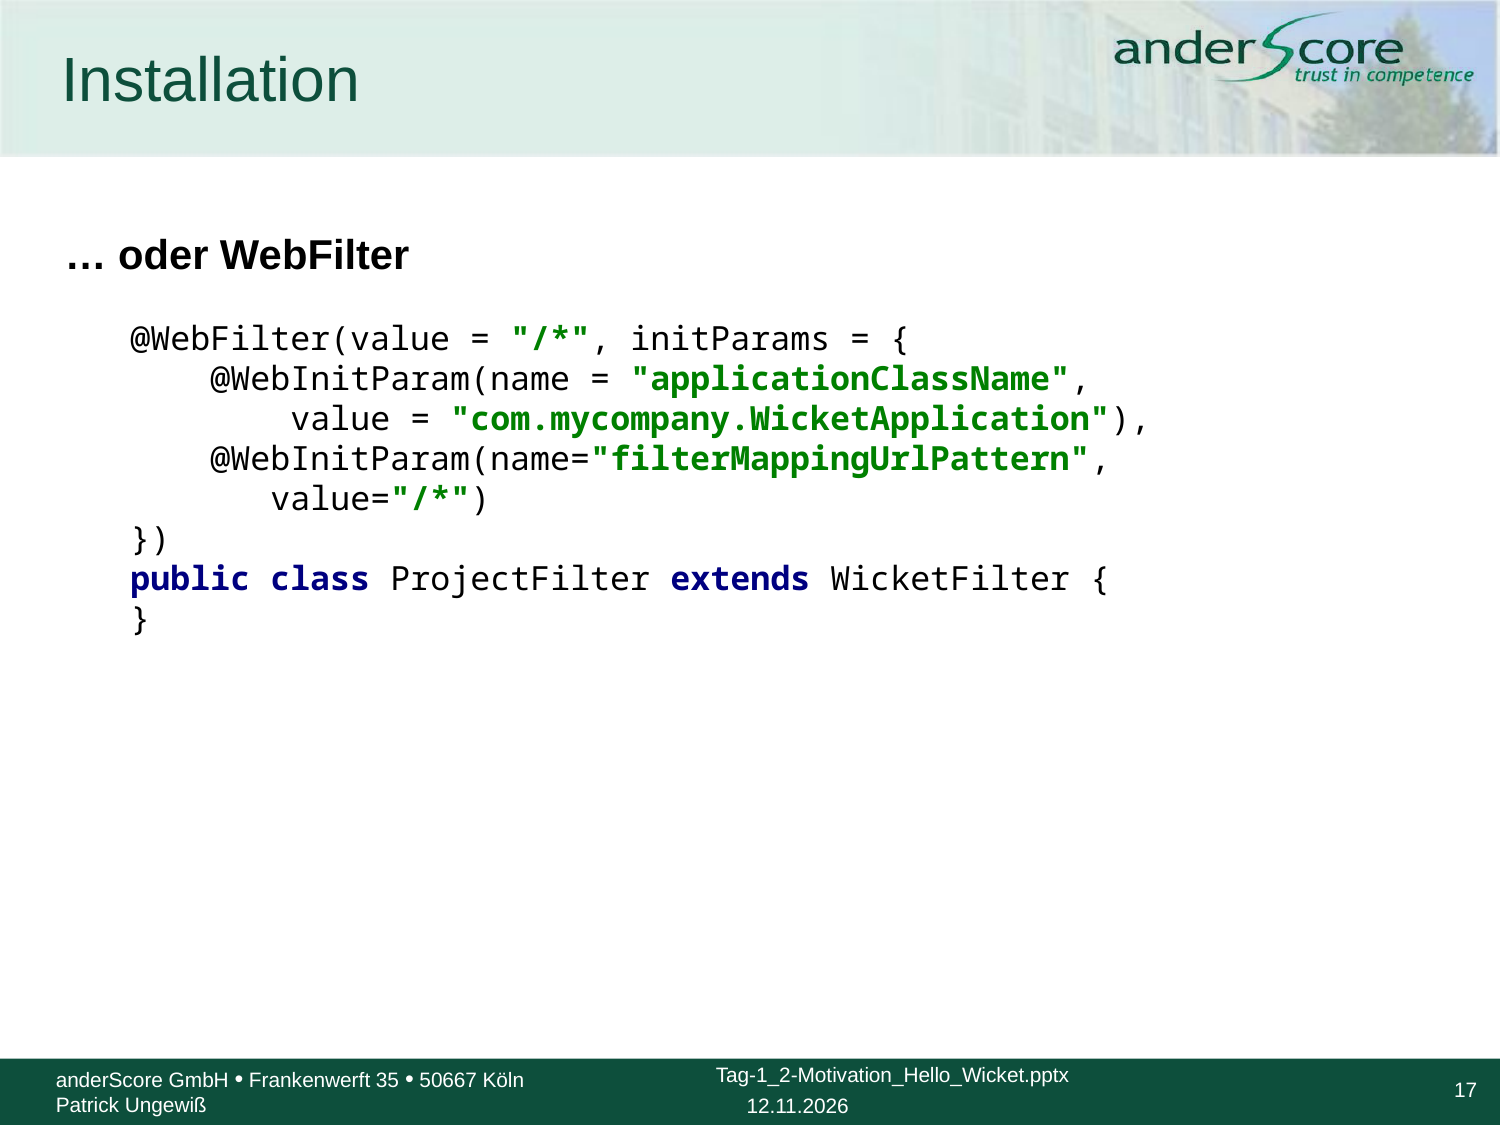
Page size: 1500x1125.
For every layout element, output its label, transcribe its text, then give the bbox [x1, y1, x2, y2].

text_box … oder WebFilter @WebFilter(value = "/*", initParams = { @WebInitParam(name = "applicationClassName", value = "com.mycompany.WicketApplication"), @WebInitParam(name="filterMappingUrlPattern", value="/*") }) public class ProjectFilter extends WicketFilter { } [49, 219, 1459, 1012]
picture [0, 0, 1500, 157]
text_box Installation [46, 23, 975, 140]
